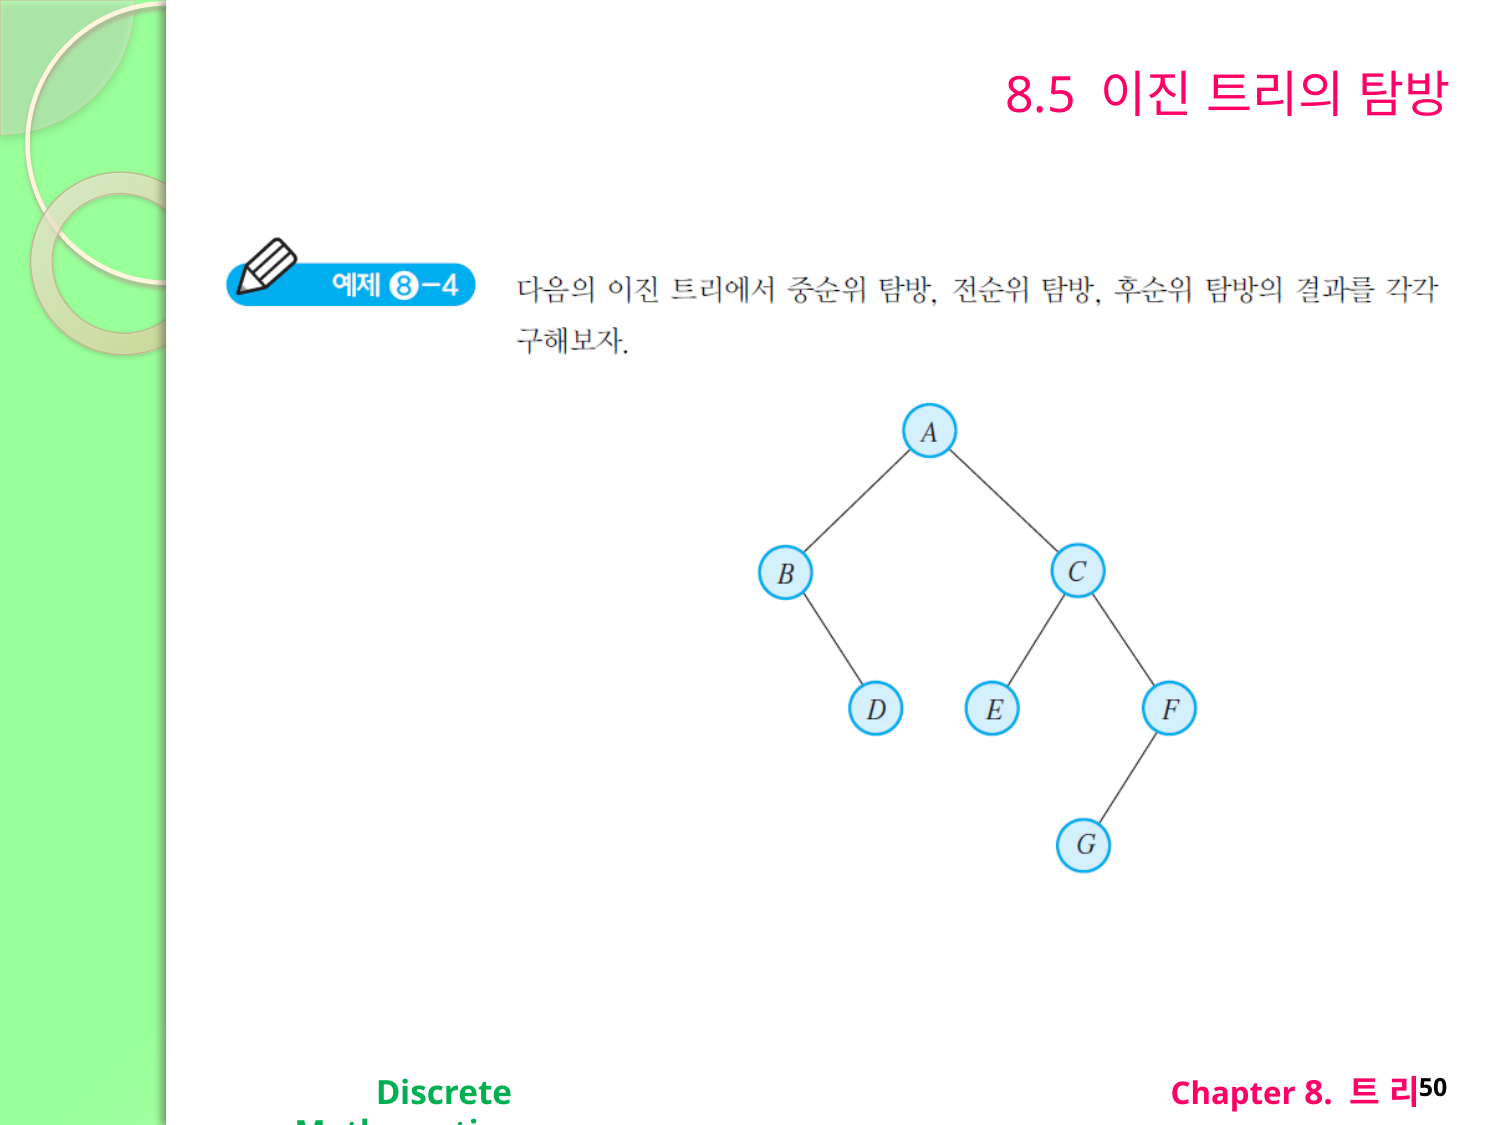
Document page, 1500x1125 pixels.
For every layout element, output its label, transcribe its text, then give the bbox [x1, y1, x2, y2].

title 8.5 이진 트리의 탐방 [235, 45, 1466, 141]
text_box Chapter 8. 트 리 [1155, 1063, 1500, 1119]
text_box Discrete Mathematics [172, 1063, 528, 1125]
slide_number 50 [1382, 1071, 1484, 1114]
picture [218, 219, 1459, 890]
